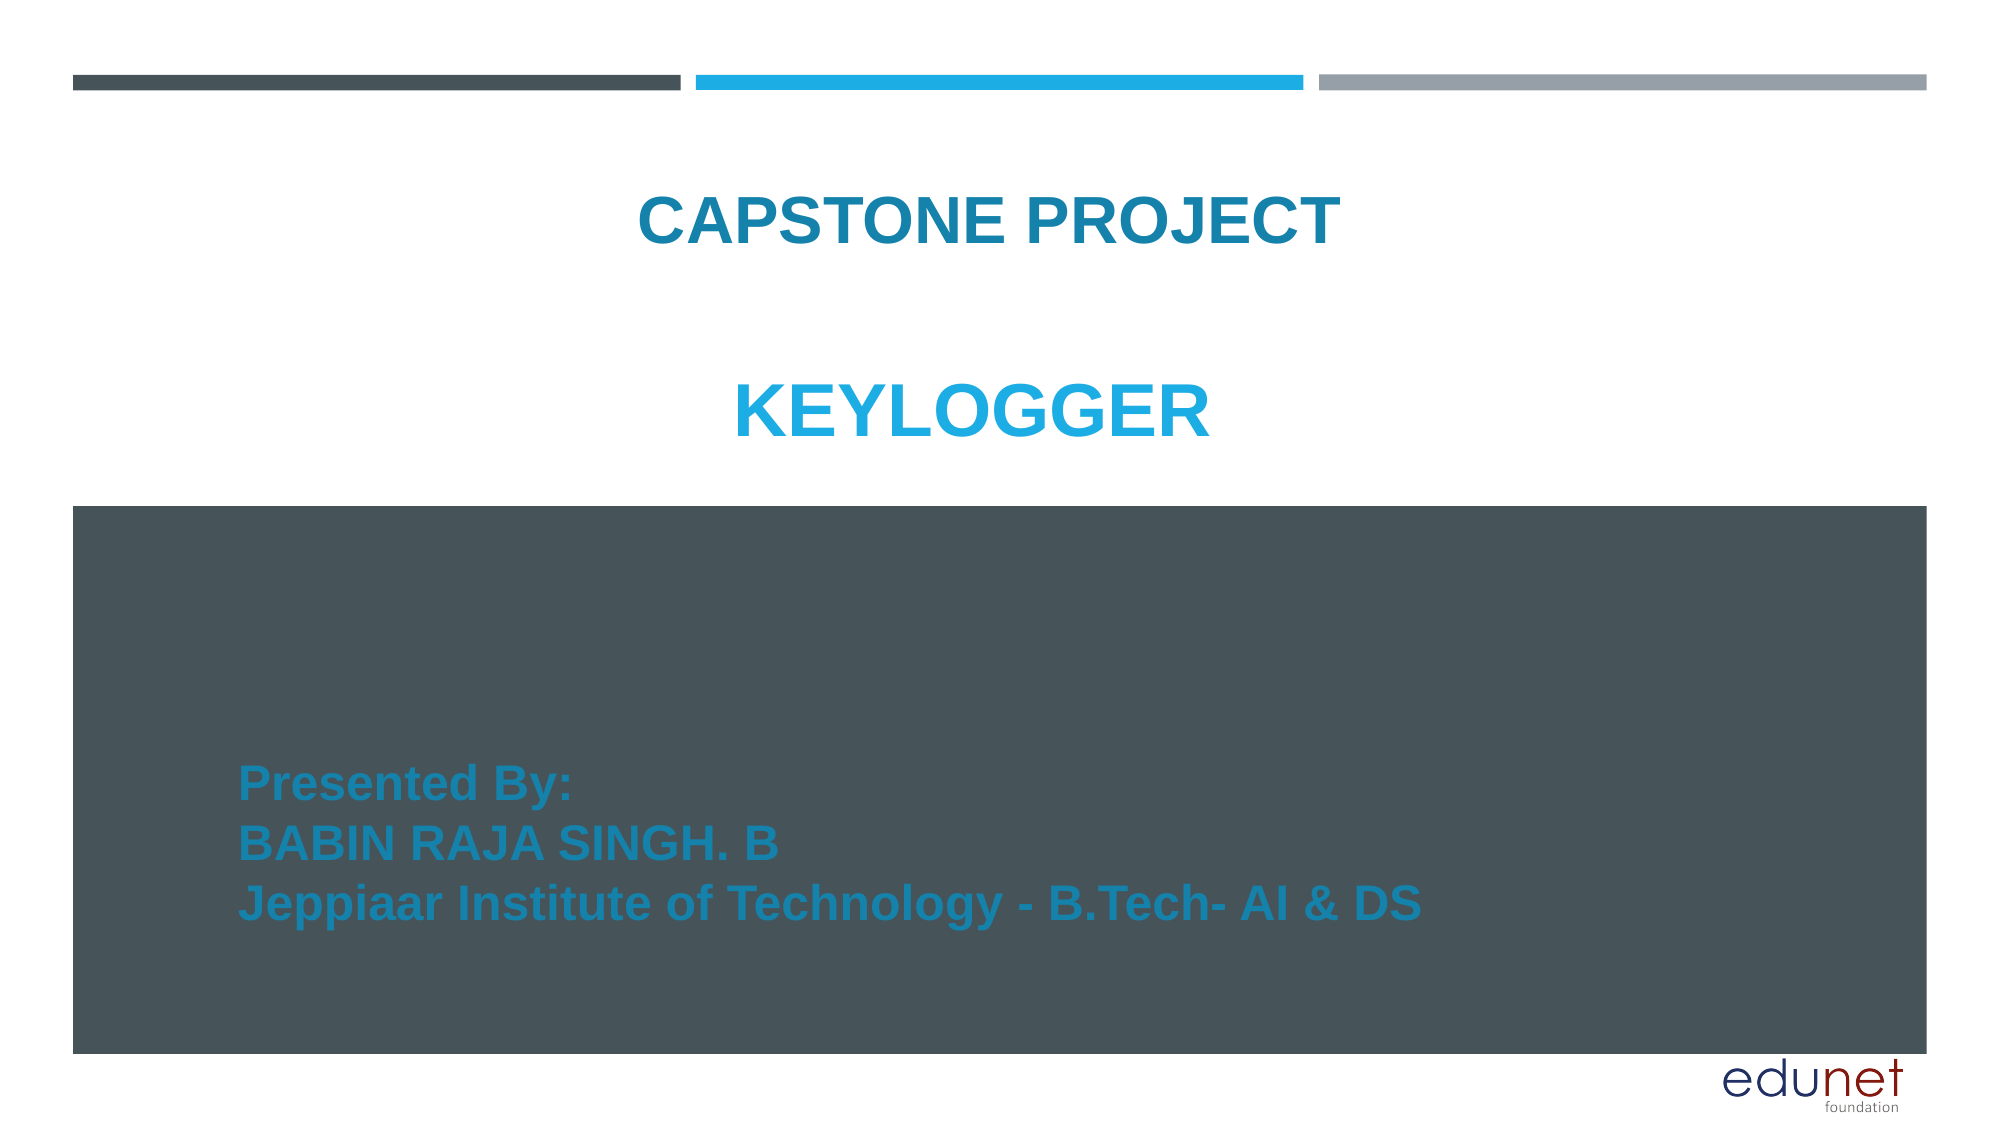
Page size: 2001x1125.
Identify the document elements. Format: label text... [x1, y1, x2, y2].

title KEYLOGGER [222, 298, 1723, 460]
text_box Presented By: BABIN RAJA SINGH. B Jeppiaar Institute of Technology - B.Tech- AI & DS [222, 743, 1821, 939]
picture [1719, 1056, 1905, 1116]
text_box CAPSTONE PROJECT [0, 169, 2000, 265]
